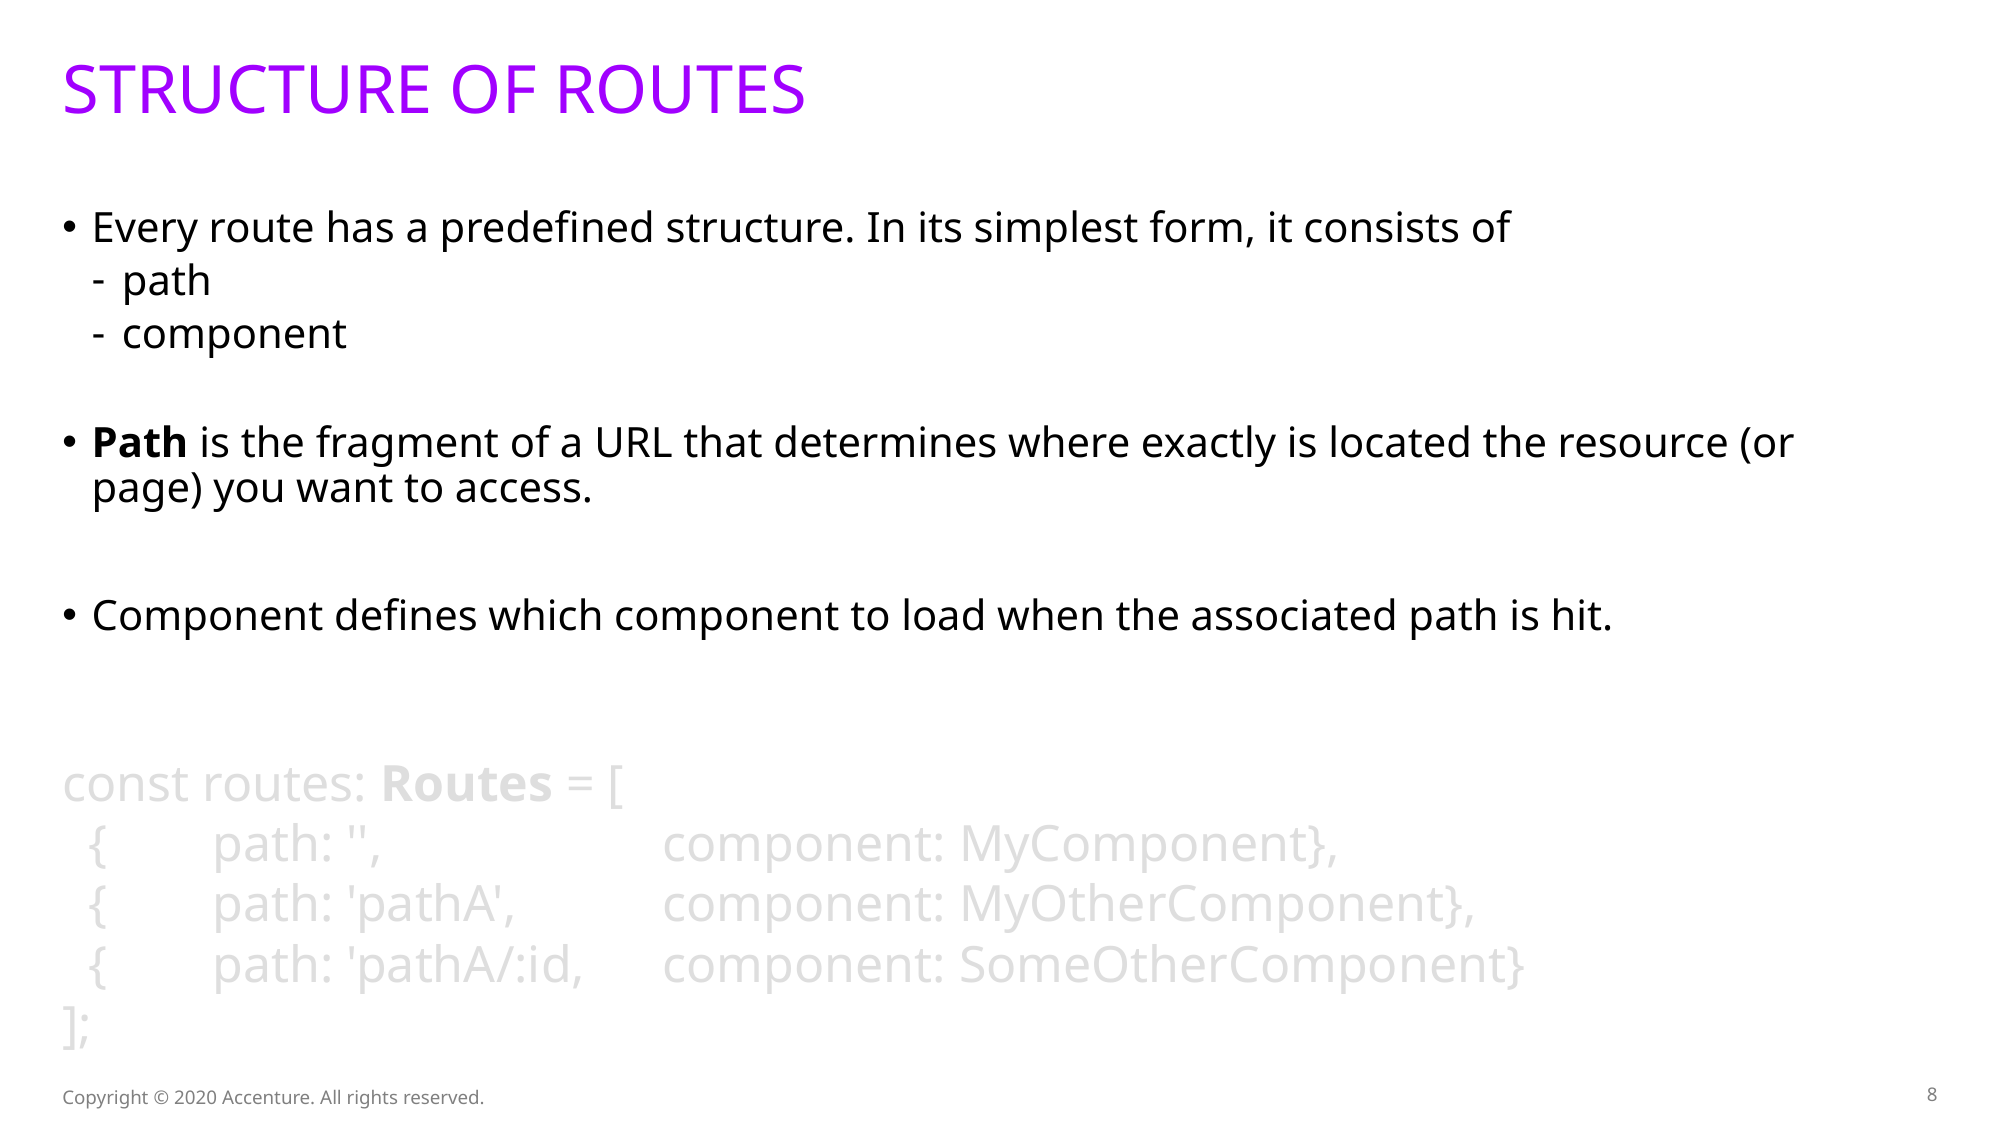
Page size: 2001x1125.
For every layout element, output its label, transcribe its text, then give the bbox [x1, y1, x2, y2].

title Structure of routes [62, 62, 1938, 211]
list Every route has a predefined structure. In its simplest form, it consists of path component Path is the fragment of a URL that determines where exactly is located the resource (or page) you want to access. Component defines which component to load when the associated path is hit. [62, 211, 1829, 708]
text_box const routes: Routes = [ { path: '', component: MyComponent}, { path: 'pathA', component: MyOtherComponent}, { path: 'pathA/:id, component: SomeOtherComponent} ]; [62, 758, 1829, 1054]
